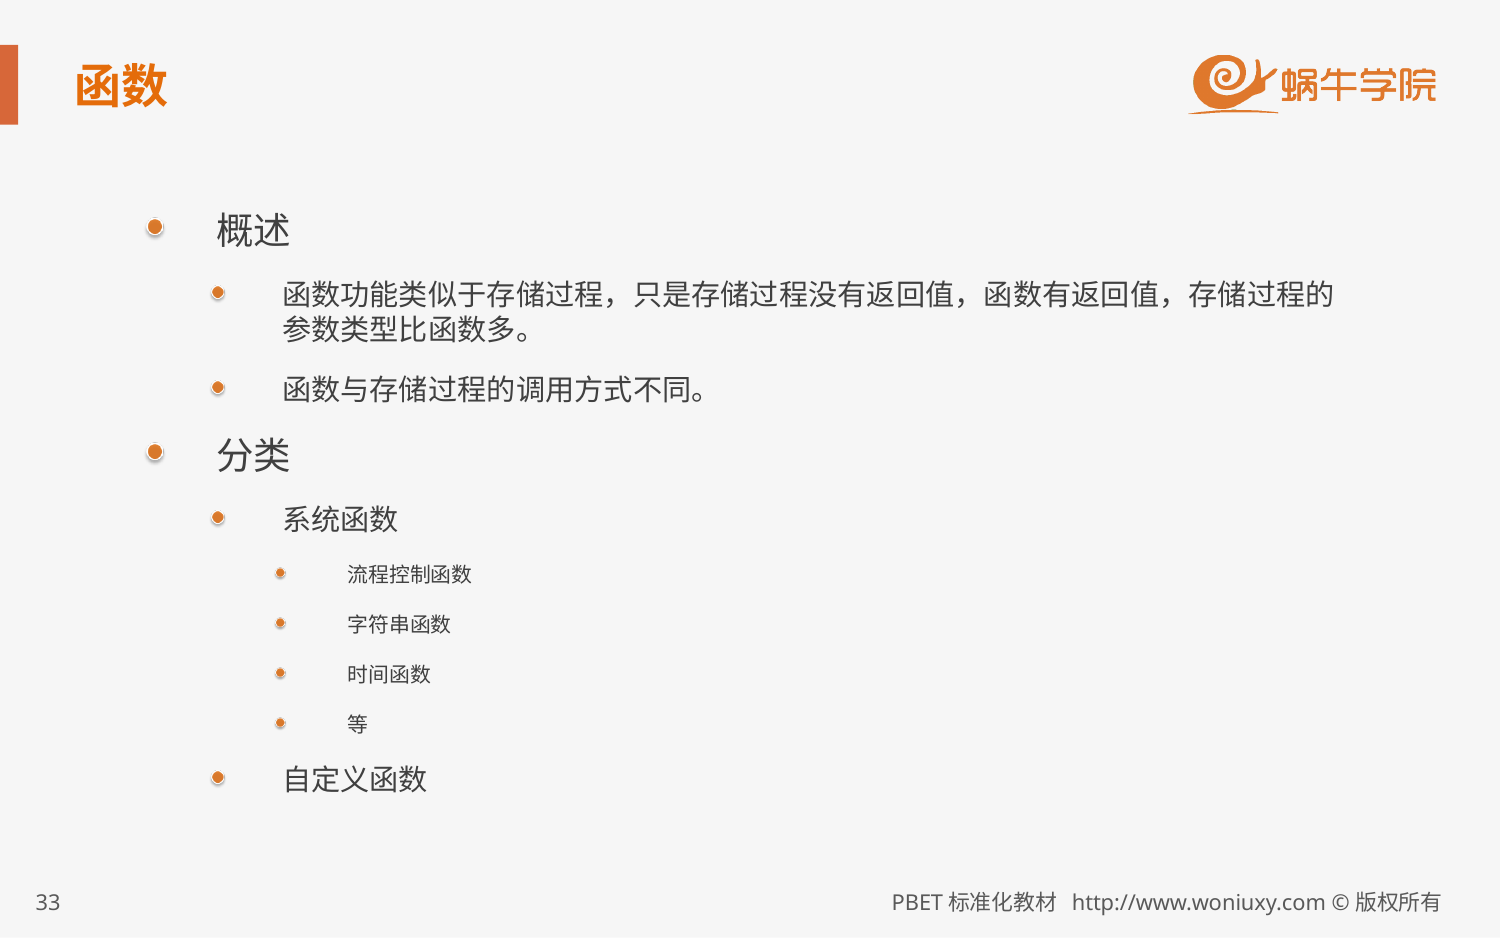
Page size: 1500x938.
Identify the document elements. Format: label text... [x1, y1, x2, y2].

text_box 概述 函数功能类似于存储过程，只是存储过程没有返回值，函数有返回值，存储过程的参数类型比函数多。 函数与存储过程的调用方式不同。 分类 系统函数 流程控制函数 字符串函数 时间函数 等 自定义函数 [126, 199, 1350, 823]
picture [141, 215, 168, 243]
picture [272, 666, 288, 682]
title 函数 [59, 49, 1113, 121]
picture [272, 616, 288, 632]
picture [272, 566, 288, 582]
picture [207, 768, 228, 790]
picture [272, 716, 288, 732]
picture [141, 440, 168, 468]
picture [207, 283, 228, 305]
picture [207, 378, 228, 400]
picture [1187, 54, 1442, 115]
picture [207, 508, 228, 530]
